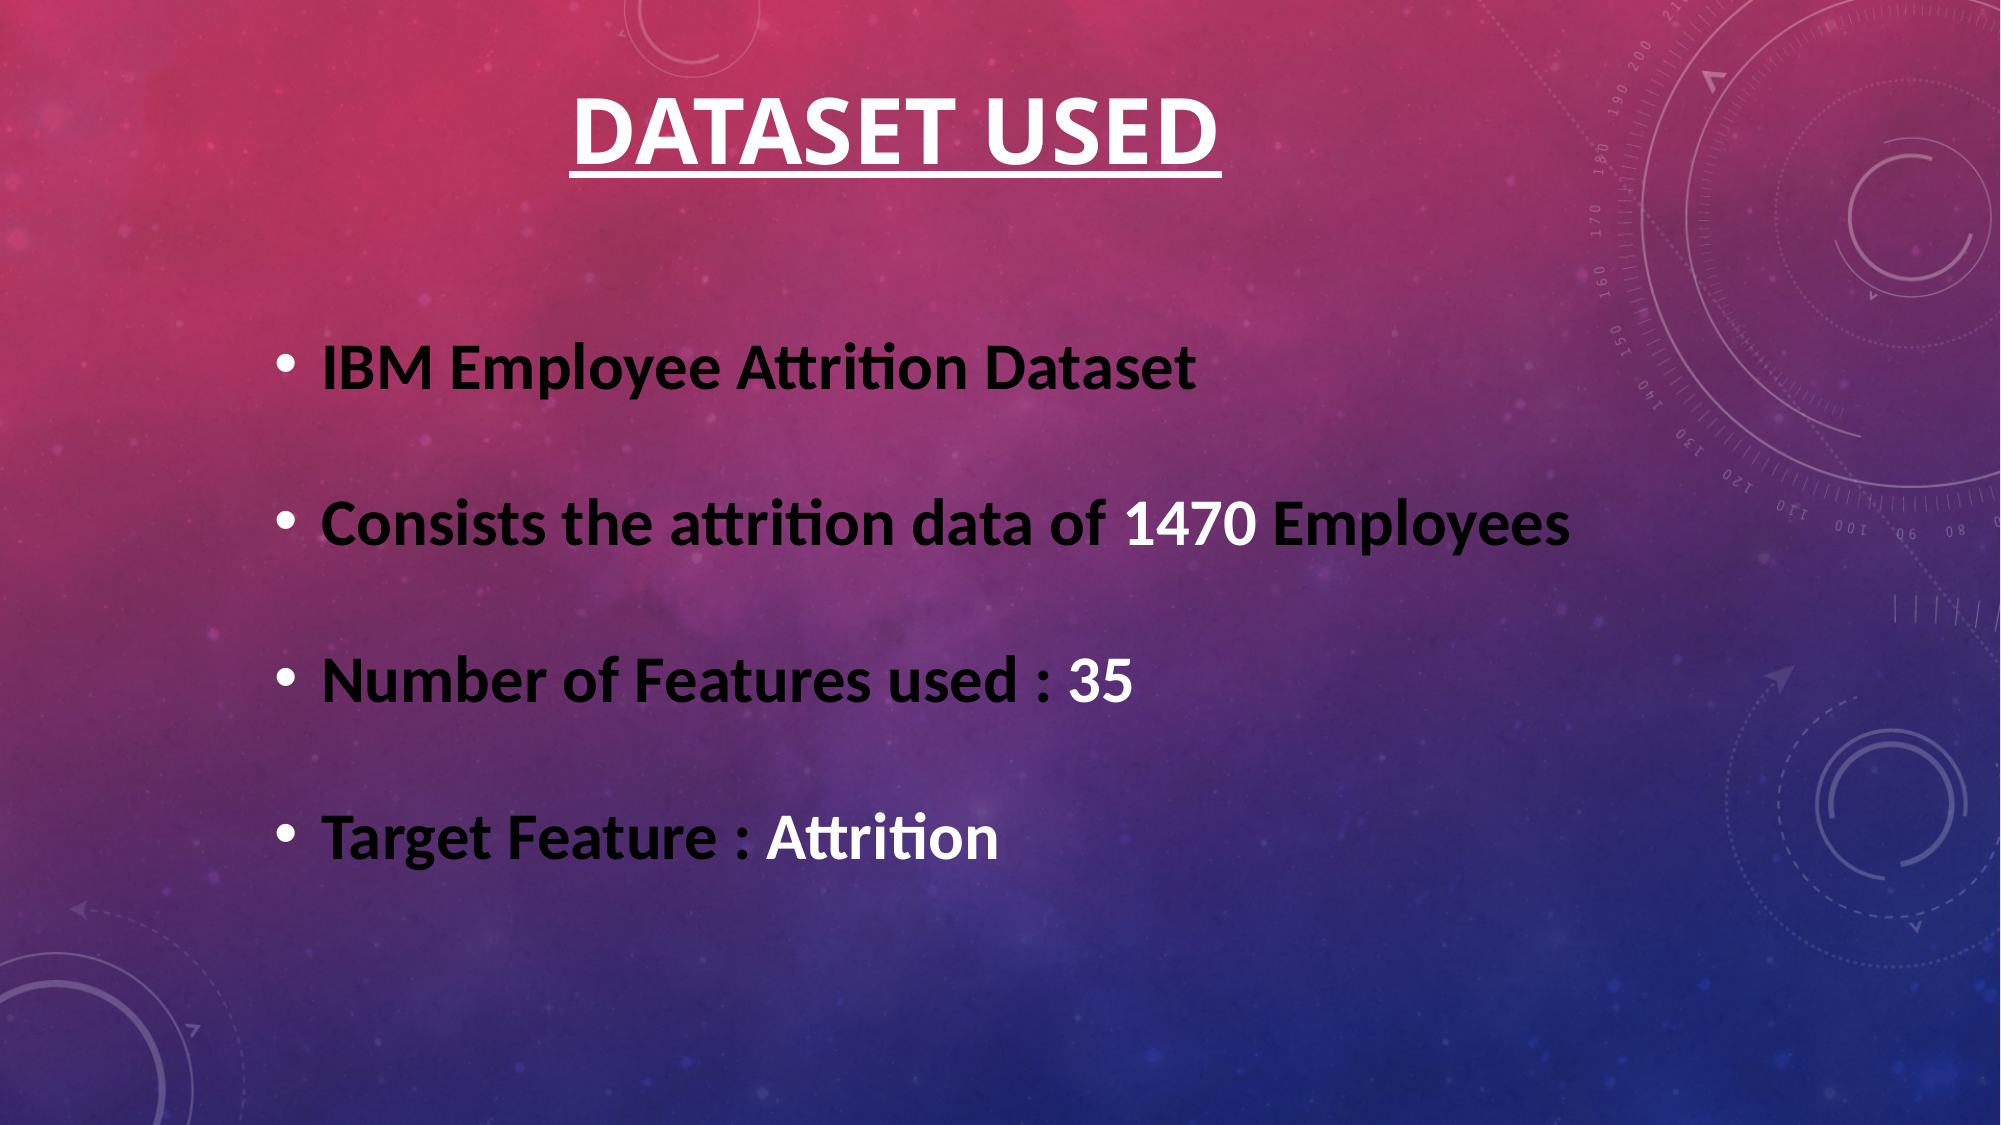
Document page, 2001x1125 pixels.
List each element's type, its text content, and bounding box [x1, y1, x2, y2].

title DATASet USED [536, 38, 1255, 191]
picture [0, 0, 2001, 1125]
list IBM Employee Attrition Dataset Consists the attrition data of 1470 Employees Number of Features used : 35 Target Feature : Attrition [259, 259, 1646, 880]
